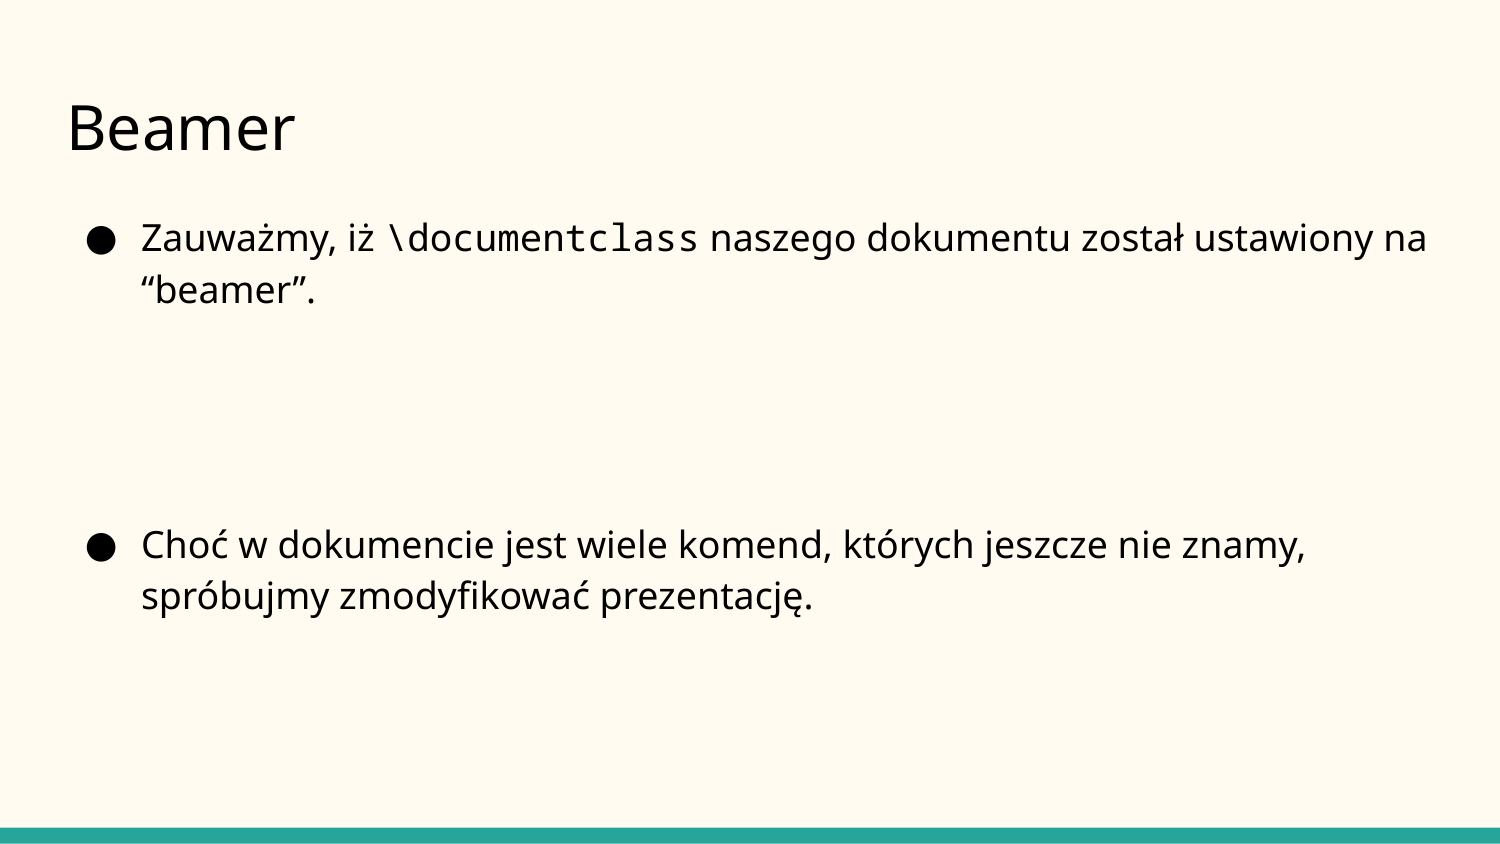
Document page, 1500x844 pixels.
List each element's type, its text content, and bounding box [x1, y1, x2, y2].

list Zauważmy, iż \documentclass naszego dokumentu został ustawiony na “beamer”. Choć w dokumencie jest wiele komend, których jeszcze nie znamy, spróbujmy zmodyfikować prezentację. [51, 192, 1449, 750]
title Beamer [51, 72, 1449, 174]
